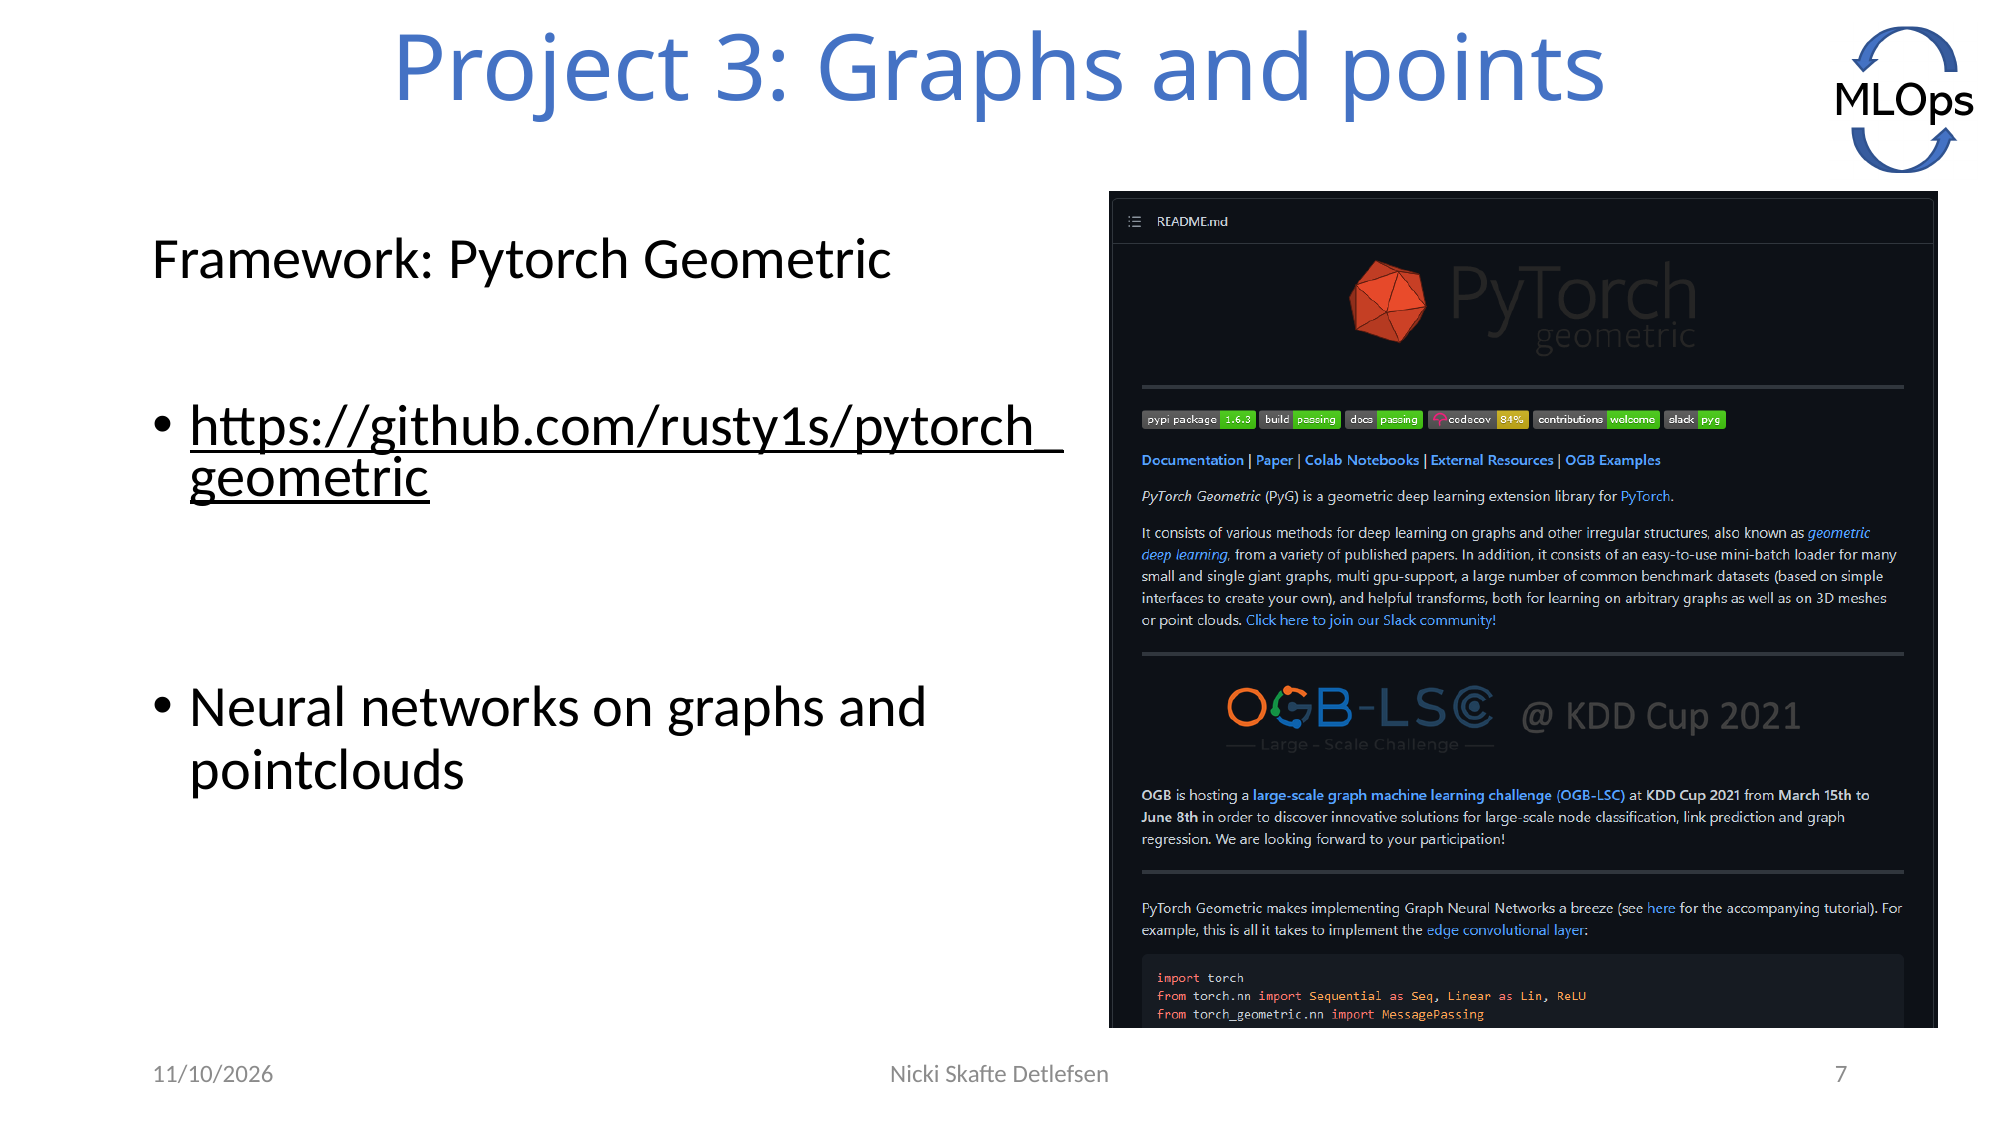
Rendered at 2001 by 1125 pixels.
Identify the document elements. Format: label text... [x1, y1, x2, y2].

footer Nicki Skafte Detlefsen [662, 1042, 1338, 1103]
slide_number 7 [1412, 1042, 1863, 1103]
picture [1109, 191, 1938, 1028]
picture [1863, 22, 1978, 180]
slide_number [137, 1042, 588, 1103]
list Framework: Pytorch Geometric https://github.com/rusty1s/pytorch_geometric Neural networks on graphs and pointclouds [137, 220, 1086, 1014]
title Project 3: Graphs and points [137, 0, 1863, 180]
